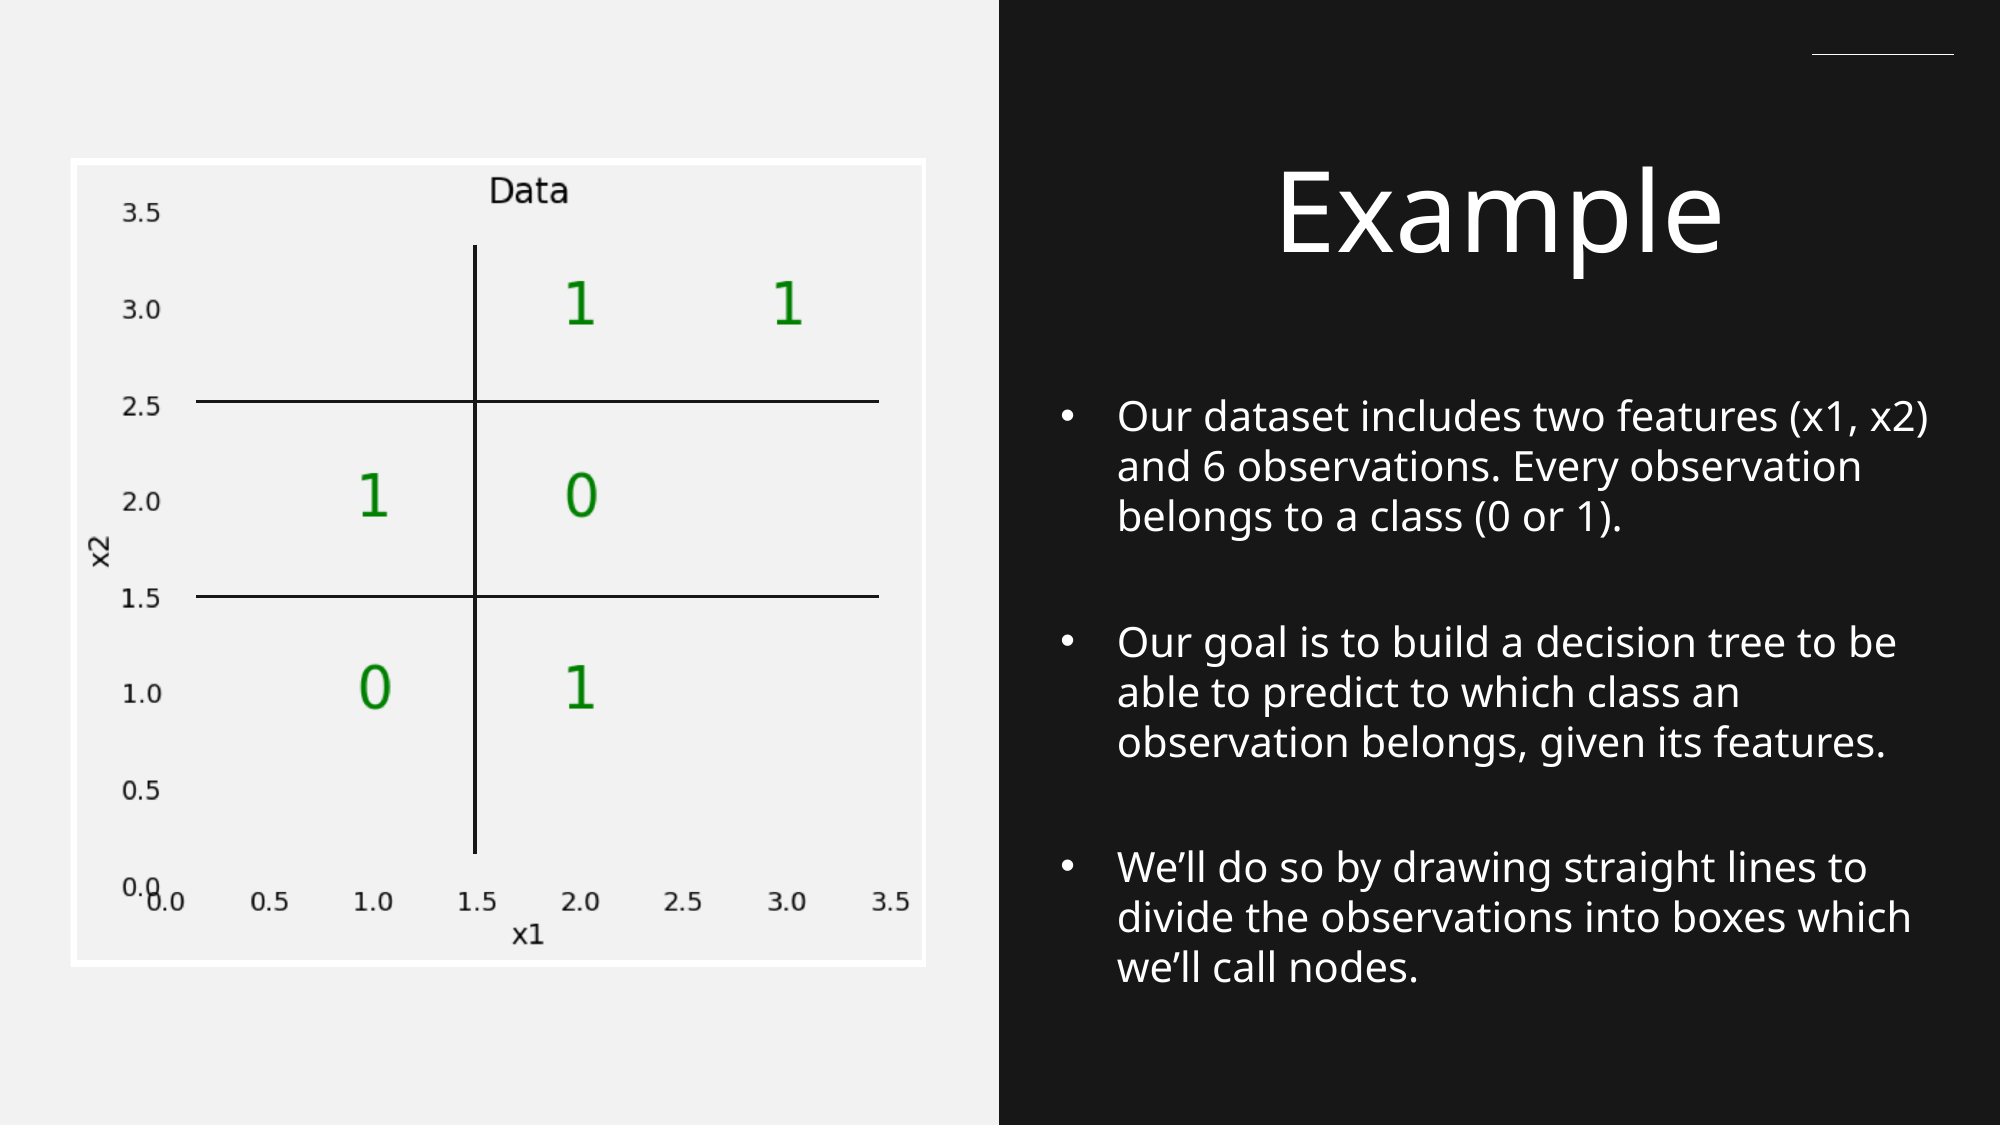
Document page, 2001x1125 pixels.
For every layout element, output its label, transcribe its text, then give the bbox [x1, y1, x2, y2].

text_box [999, 0, 2000, 1125]
text_box Our dataset includes two features (x1, x2) and 6 observations. Every observation belongs to a class (0 or 1). Our goal is to build a decision tree to be able to predict to which class an observation belongs, given its features. We’ll do so by drawing straight lines to divide the observations into boxes which we’ll call nodes. [1045, 382, 1955, 1027]
text_box Example [1016, 132, 1984, 283]
picture [70, 158, 926, 967]
